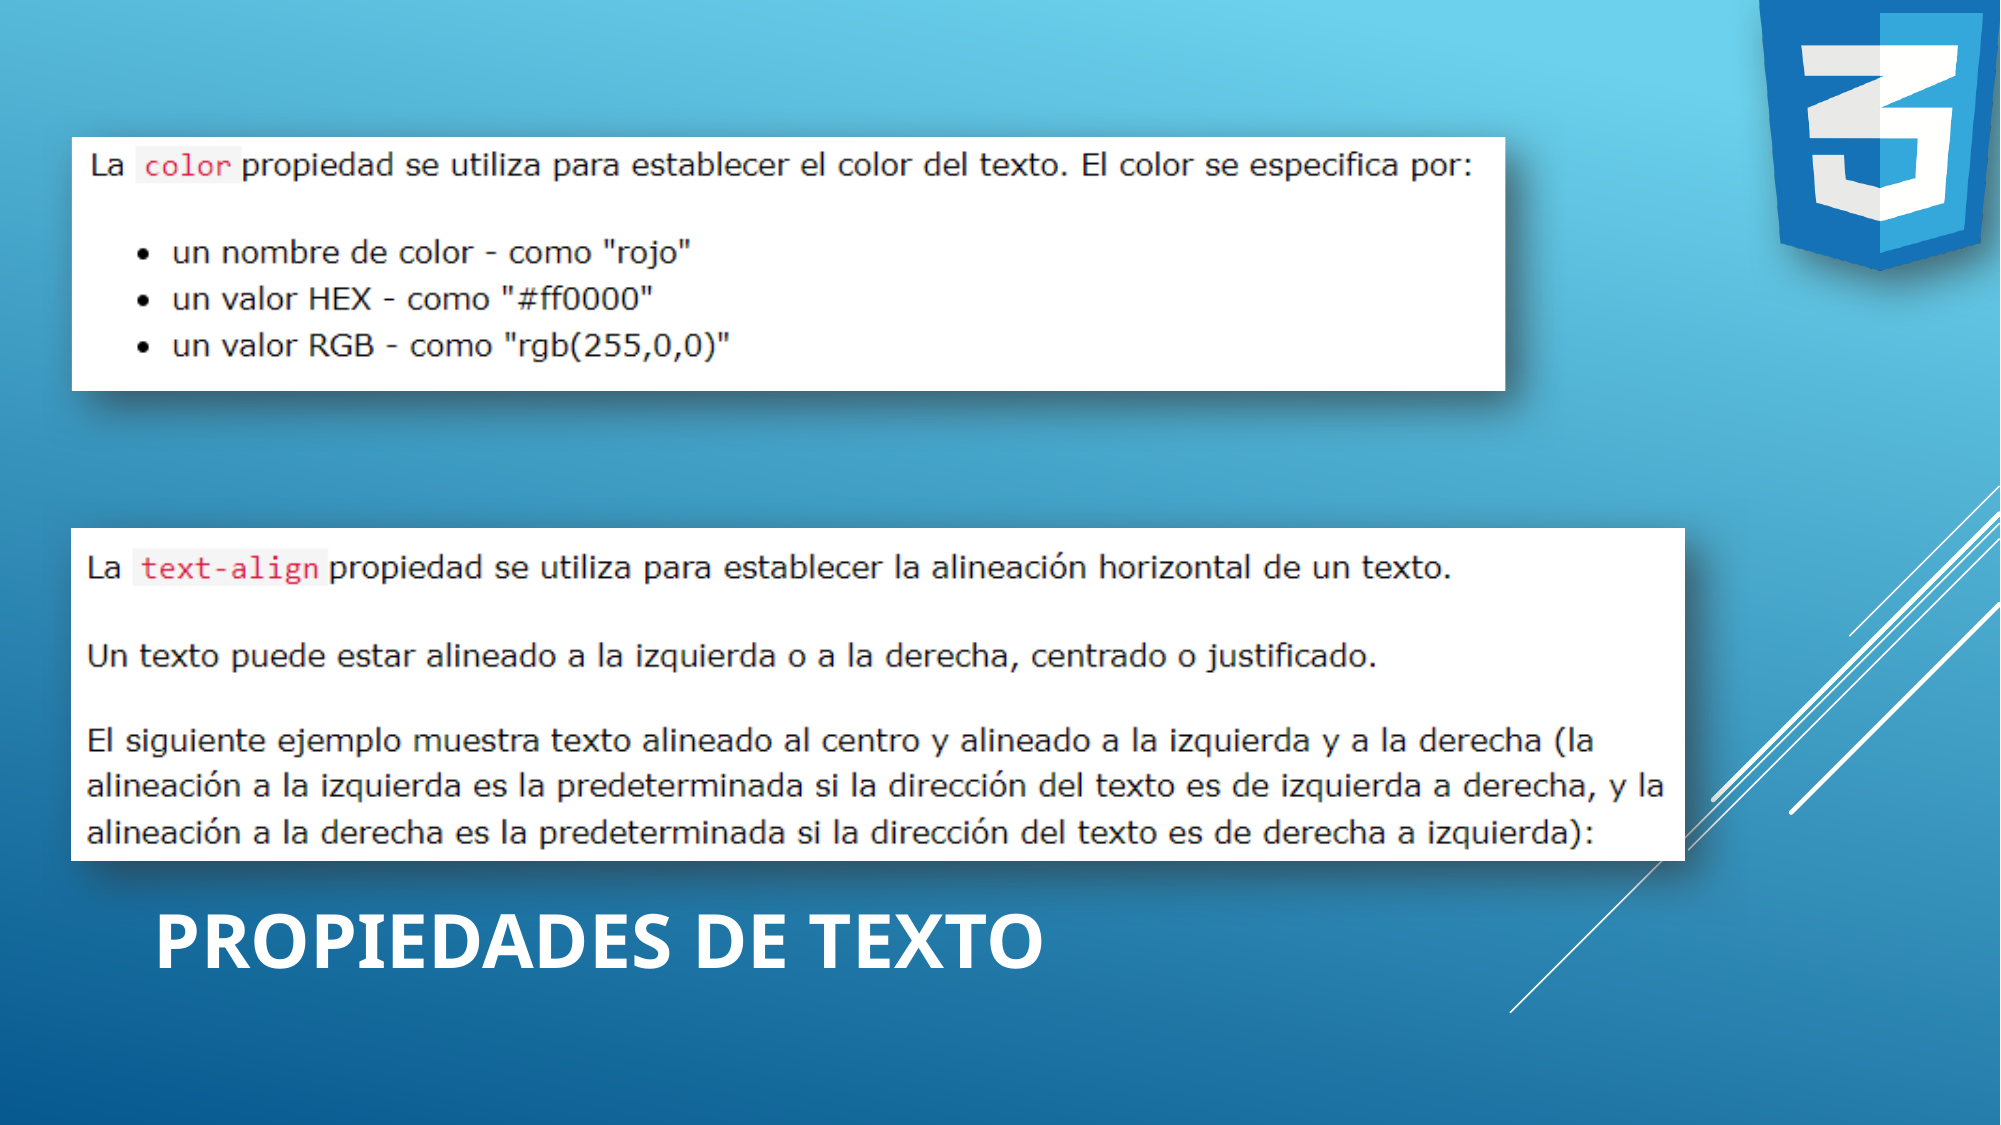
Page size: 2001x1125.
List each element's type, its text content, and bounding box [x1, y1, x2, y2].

picture [1697, 0, 2000, 316]
picture [71, 528, 1685, 861]
title Propiedades de texto [138, 911, 1539, 1063]
picture [71, 137, 1506, 391]
